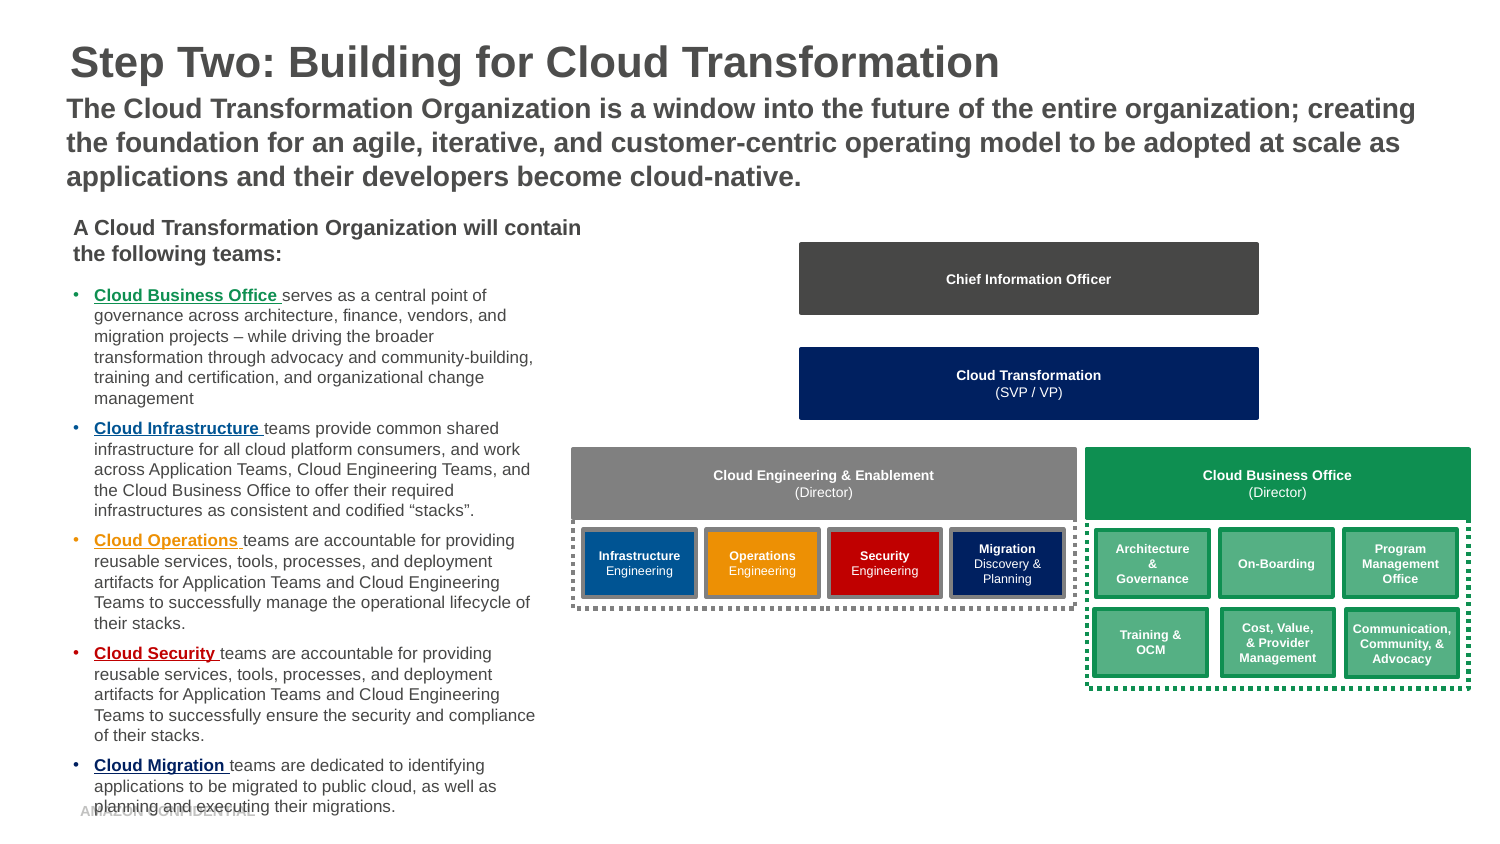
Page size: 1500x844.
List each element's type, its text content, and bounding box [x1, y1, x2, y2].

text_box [572, 244, 1469, 689]
text_box Cloud Business Office serves as a central point of governance across architecture, finance, vendors, and migration projects – while driving the broader transformation through advocacy and community-building, training and certification, and organizational change management Cloud Infrastructure teams provide common shared infrastructure for all cloud platform consumers, and work across Application Teams, Cloud Engineering Teams, and the Cloud Business Office to offer their required infrastructures as consistent and codified “stacks”. Cloud Operations teams are accountable for providing reusable services, tools, processes, and deployment artifacts for Application Teams and Cloud Engineering Teams to successfully manage the operational lifecycle of their stacks. Cloud Security teams are accountable for providing reusable services, tools, processes, and deployment artifacts for Application Teams and Cloud Engineering Teams to successfully ensure the security and compliance of their stacks. Cloud Migration teams are dedicated to identifying applications to be migrated to public cloud, as well as planning and executing their migrations. [58, 276, 559, 824]
title Step Two: Building for Cloud Transformation [55, 26, 1402, 84]
text_box The Cloud Transformation Organization is a window into the future of the entire organization; creating the foundation for an agile, iterative, and customer-centric operating model to be adopted at scale as applications and their developers become cloud-native. [55, 84, 1450, 146]
text_box A Cloud Transformation Organization will contain the following teams: [58, 206, 616, 274]
